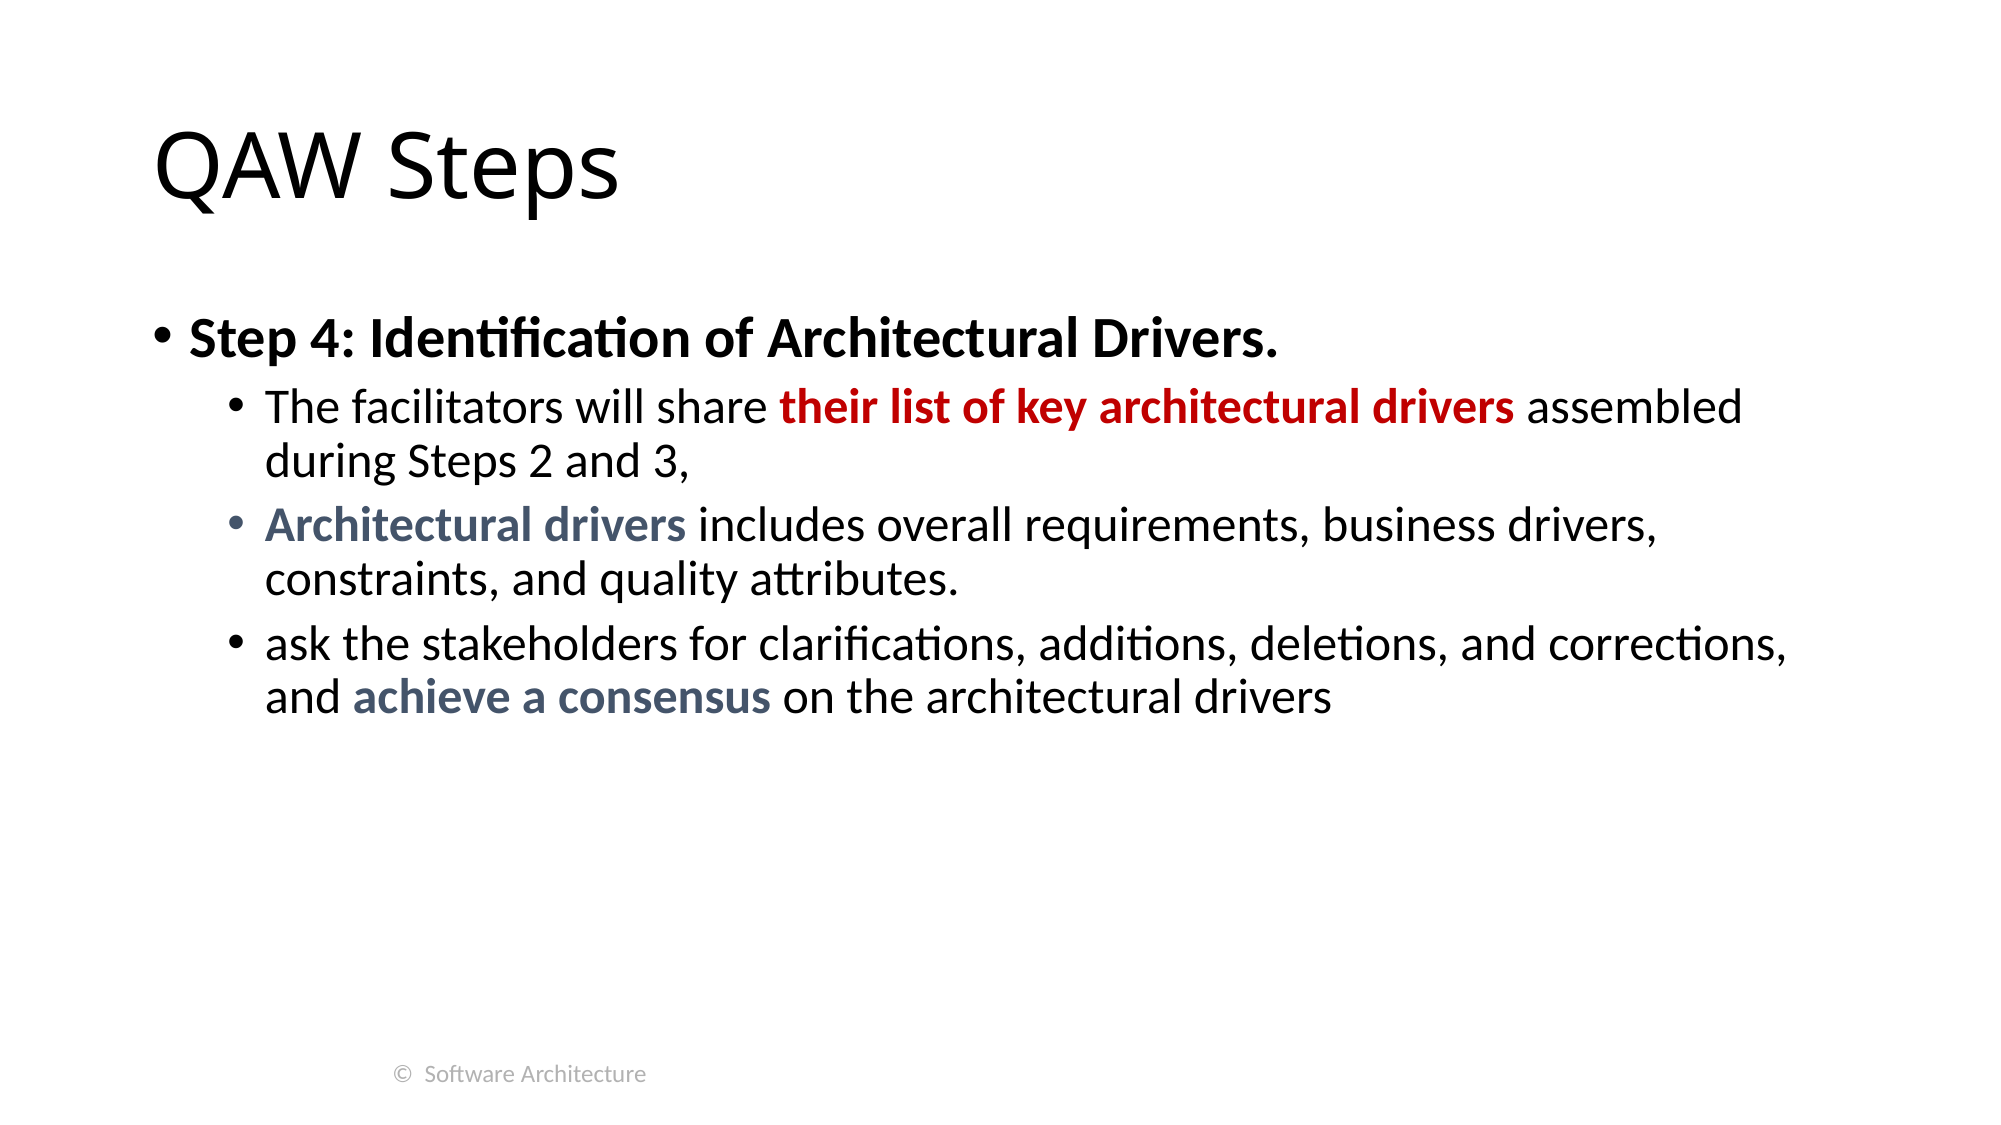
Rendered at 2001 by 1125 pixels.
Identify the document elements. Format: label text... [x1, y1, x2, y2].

list Step 4: Identification of Architectural Drivers. The facilitators will share their list of key architectural drivers assembled during Steps 2 and 3, Architectural drivers includes overall requirements, business drivers, constraints, and quality attributes. ask the stakeholders for clarifications, additions, deletions, and corrections, and achieve a consensus on the architectural drivers [137, 299, 1863, 1014]
title QAW Steps [137, 59, 1863, 278]
footer © Software Architecture [0, 1042, 1040, 1103]
